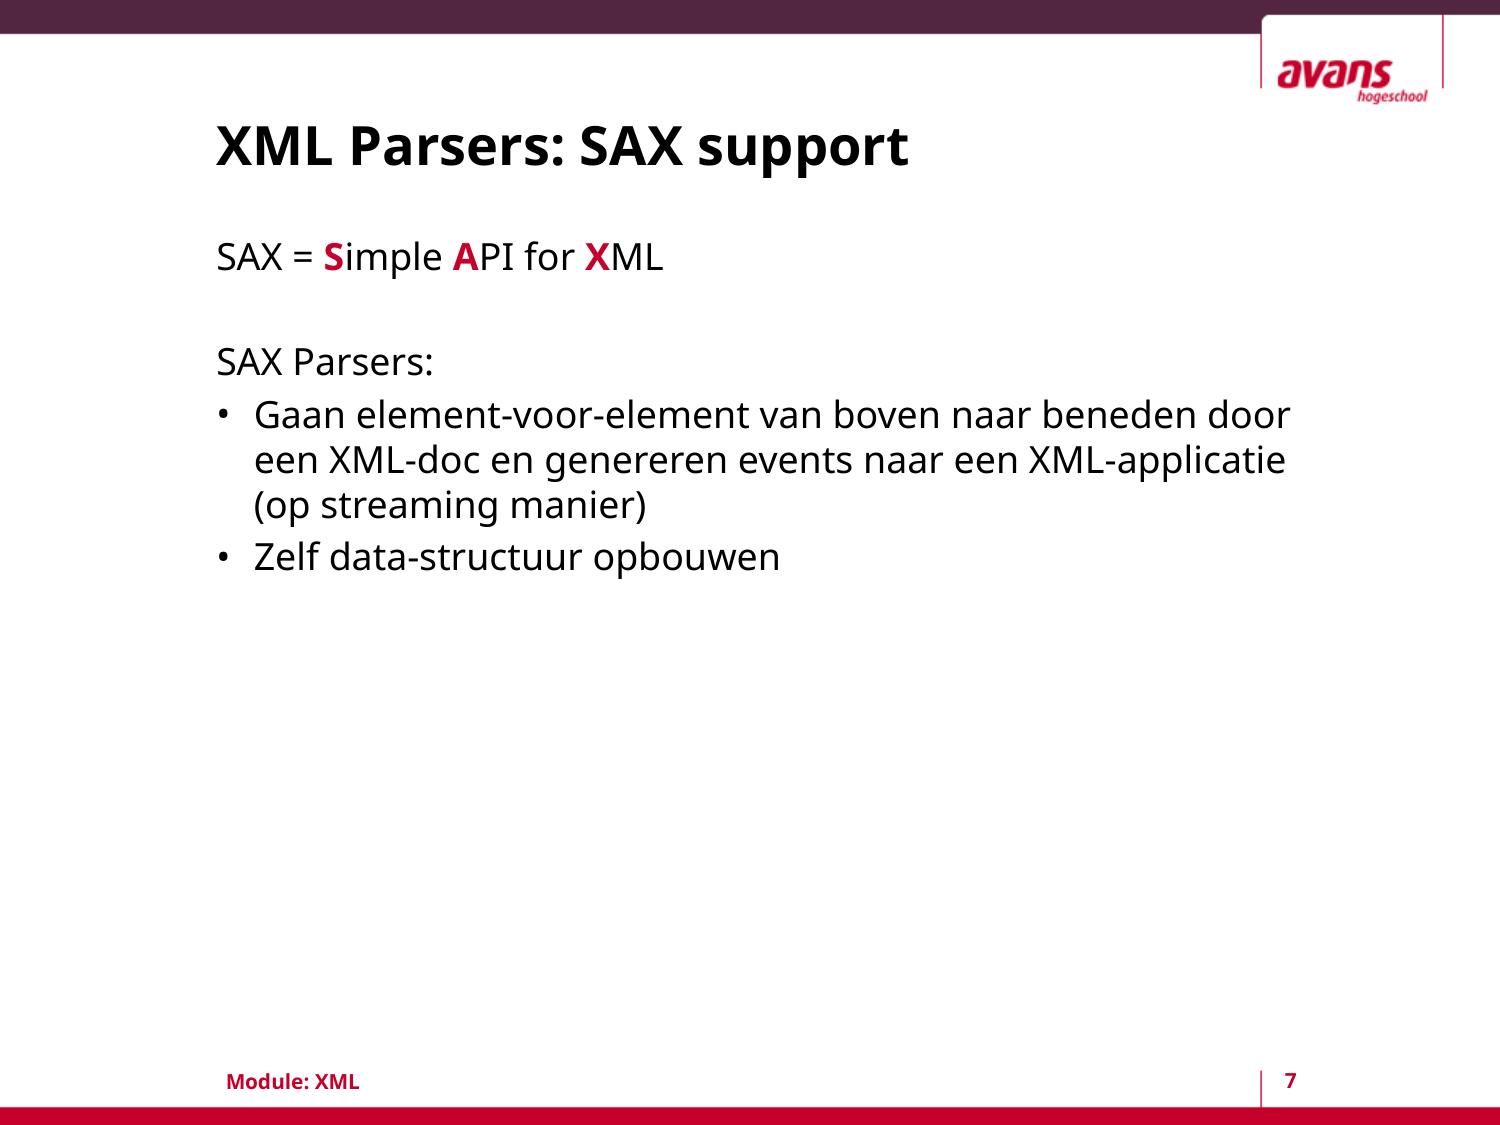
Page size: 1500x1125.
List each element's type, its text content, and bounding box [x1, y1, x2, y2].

title XML Parsers: SAX support [201, 103, 1314, 200]
picture [0, 0, 1500, 1125]
list SAX = Simple API for XML SAX Parsers: Gaan element-voor-element van boven naar beneden door een XML-doc en genereren events naar een XML-applicatie (op streaming manier) Zelf data-structuur opbouwen [201, 225, 1314, 904]
slide_number 7 [1269, 1060, 1420, 1103]
